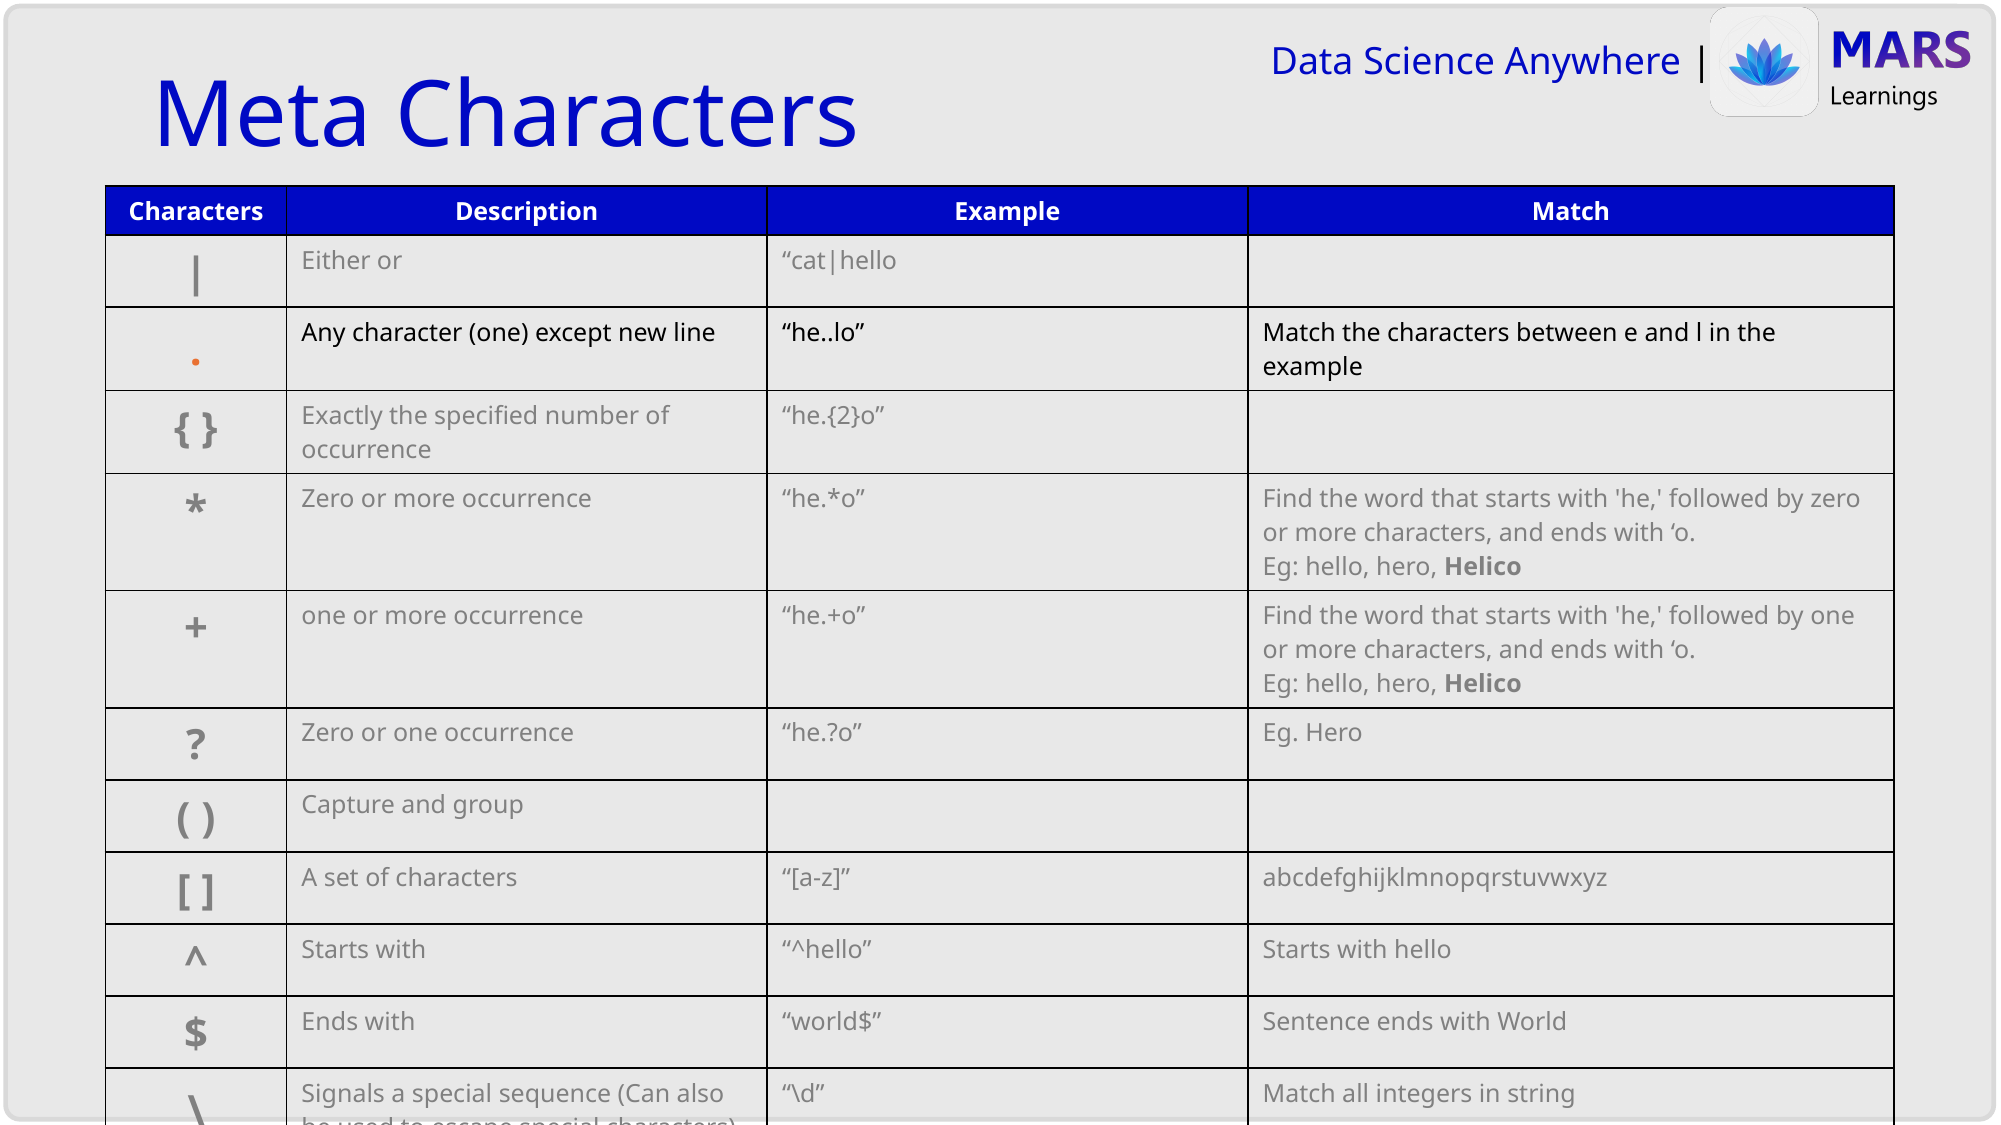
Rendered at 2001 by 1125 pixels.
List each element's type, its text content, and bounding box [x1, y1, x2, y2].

table_cell Capture and group [287, 781, 766, 851]
table_cell “he.?o” [768, 709, 1247, 779]
table_cell Match the characters between e and l in the example [1249, 308, 1893, 390]
table_cell Ends with [287, 997, 766, 1067]
table_cell * [106, 474, 286, 590]
table_cell “^hello” [768, 925, 1247, 995]
table_cell + [106, 591, 286, 707]
table_cell . [106, 308, 286, 390]
table_cell Sentence ends with World [1249, 997, 1893, 1067]
table_cell [1249, 781, 1893, 851]
table_cell Find the word that starts with 'he,' followed by one or more characters, and ends with ‘o. Eg: hello, hero, Helico [1249, 591, 1893, 707]
table_cell “he.+o” [768, 591, 1247, 707]
table_cell one or more occurrence [287, 591, 766, 707]
title Meta Characters [137, 59, 1863, 185]
table_cell { } [106, 391, 286, 473]
table_cell Match all integers in string [1249, 1069, 1893, 1125]
table_header Example [768, 187, 1247, 234]
table_cell “he.*o” [768, 474, 1247, 590]
table_header Characters [106, 187, 286, 234]
table_cell “world$” [768, 997, 1247, 1067]
table_cell “he.{2}o” [768, 391, 1247, 473]
table_cell [1249, 391, 1893, 473]
table_cell Starts with [287, 925, 766, 995]
table_header Match [1249, 187, 1893, 234]
table_cell ? [106, 709, 286, 779]
table_cell Starts with hello [1249, 925, 1893, 995]
table_cell “cat|hello [768, 236, 1247, 306]
table_cell Either or [287, 236, 766, 306]
table_cell “he..lo” [768, 308, 1247, 390]
table_cell A set of characters [287, 853, 766, 923]
table_cell Signals a special sequence (Can also be used to escape special characters) [287, 1069, 766, 1125]
table_cell ( ) [106, 781, 286, 851]
table_cell $ [106, 997, 286, 1067]
table_cell Find the word that starts with 'he,' followed by zero or more characters, and ends with ‘o. Eg: hello, hero, Helico [1249, 474, 1893, 590]
table_cell Eg. Hero [1249, 709, 1893, 779]
table_header Description [287, 187, 766, 234]
table_cell “[a-z]” [768, 853, 1247, 923]
table_cell [1249, 236, 1893, 306]
table_cell Any character (one) except new line [287, 308, 766, 390]
table_cell Zero or one occurrence [287, 709, 766, 779]
table_cell “\d” [768, 1069, 1247, 1125]
table_cell ^ [106, 925, 286, 995]
table_cell [ ] [106, 853, 286, 923]
picture [1710, 7, 1992, 126]
table_cell [768, 781, 1247, 851]
table_cell | [106, 236, 286, 306]
table_cell abcdefghijklmnopqrstuvwxyz [1249, 853, 1893, 923]
table_cell \ [106, 1069, 286, 1125]
table_cell Zero or more occurrence [287, 474, 766, 590]
table_cell Exactly the specified number of occurrence [287, 391, 766, 473]
